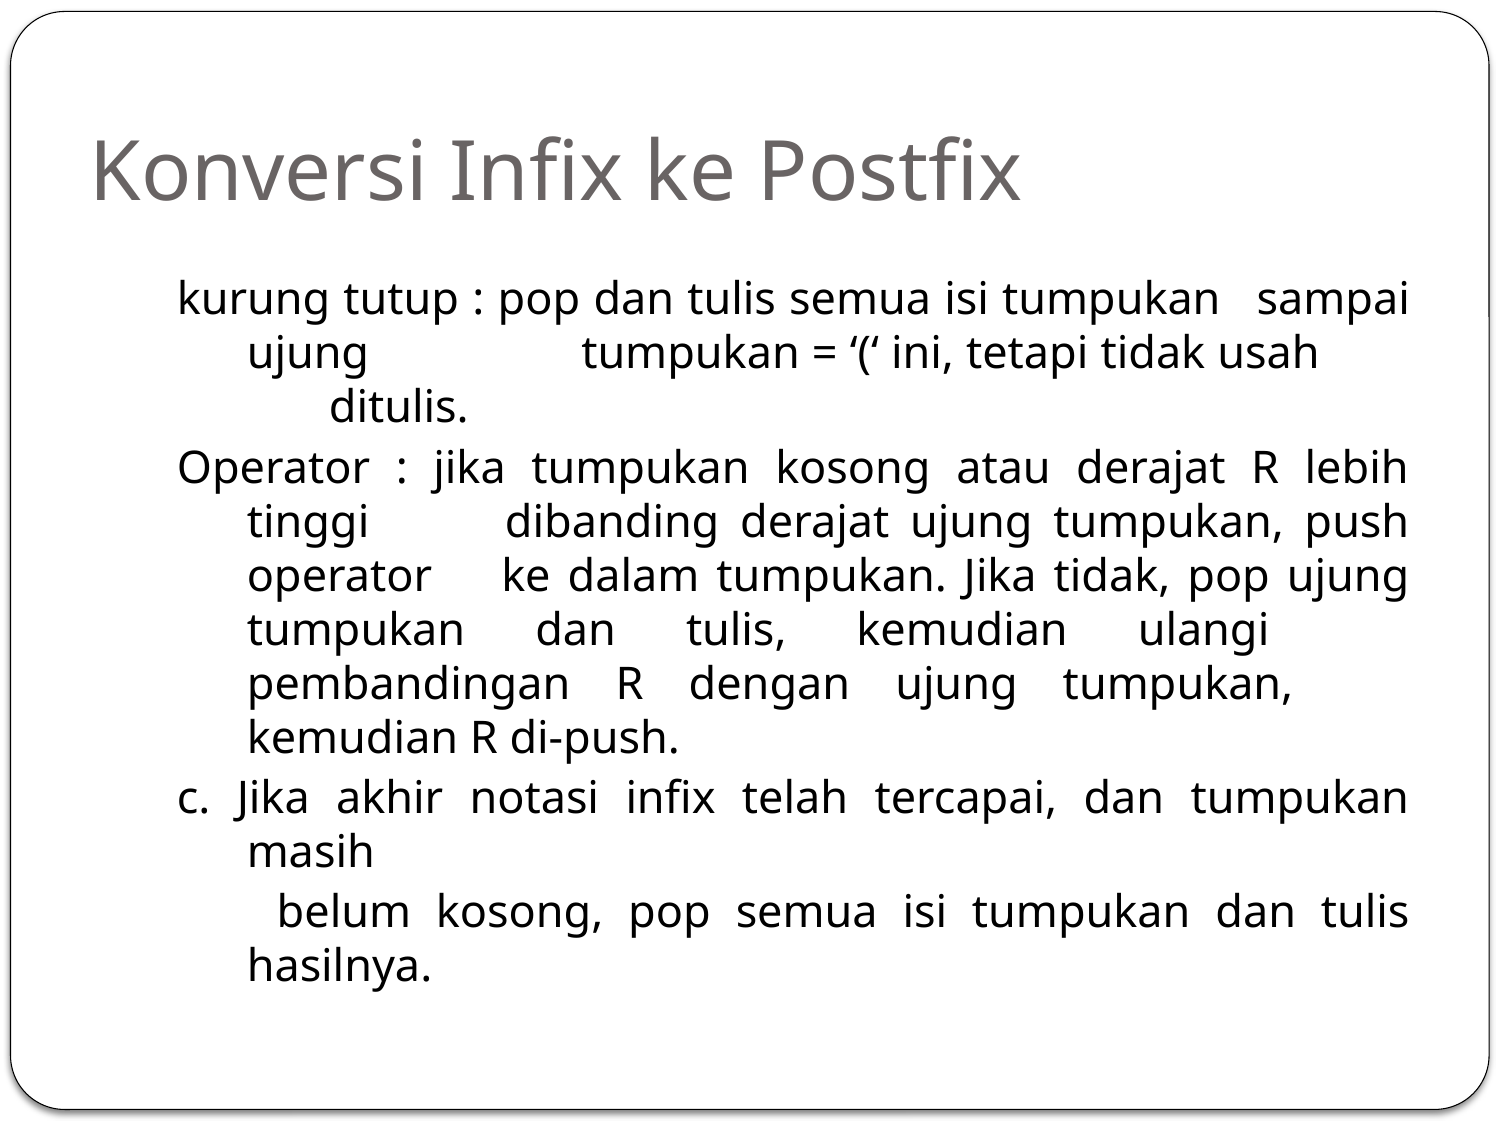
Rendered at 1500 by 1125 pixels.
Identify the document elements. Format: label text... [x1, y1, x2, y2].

title Konversi Infix ke Postfix [75, 45, 1425, 233]
list kurung tutup : pop dan tulis semua isi tumpukan sampai ujung tumpukan = ‘(‘ ini, tetapi tidak usah ditulis. Operator : jika tumpukan kosong atau derajat R lebih tinggi dibanding derajat ujung tumpukan, push operator ke dalam tumpukan. Jika tidak, pop ujung tumpukan dan tulis, kemudian ulangi pembandingan R dengan ujung tumpukan, kemudian R di-push. c. Jika akhir notasi infix telah tercapai, dan tumpukan masih belum kosong, pop semua isi tumpukan dan tulis hasilnya. [87, 262, 1425, 1005]
